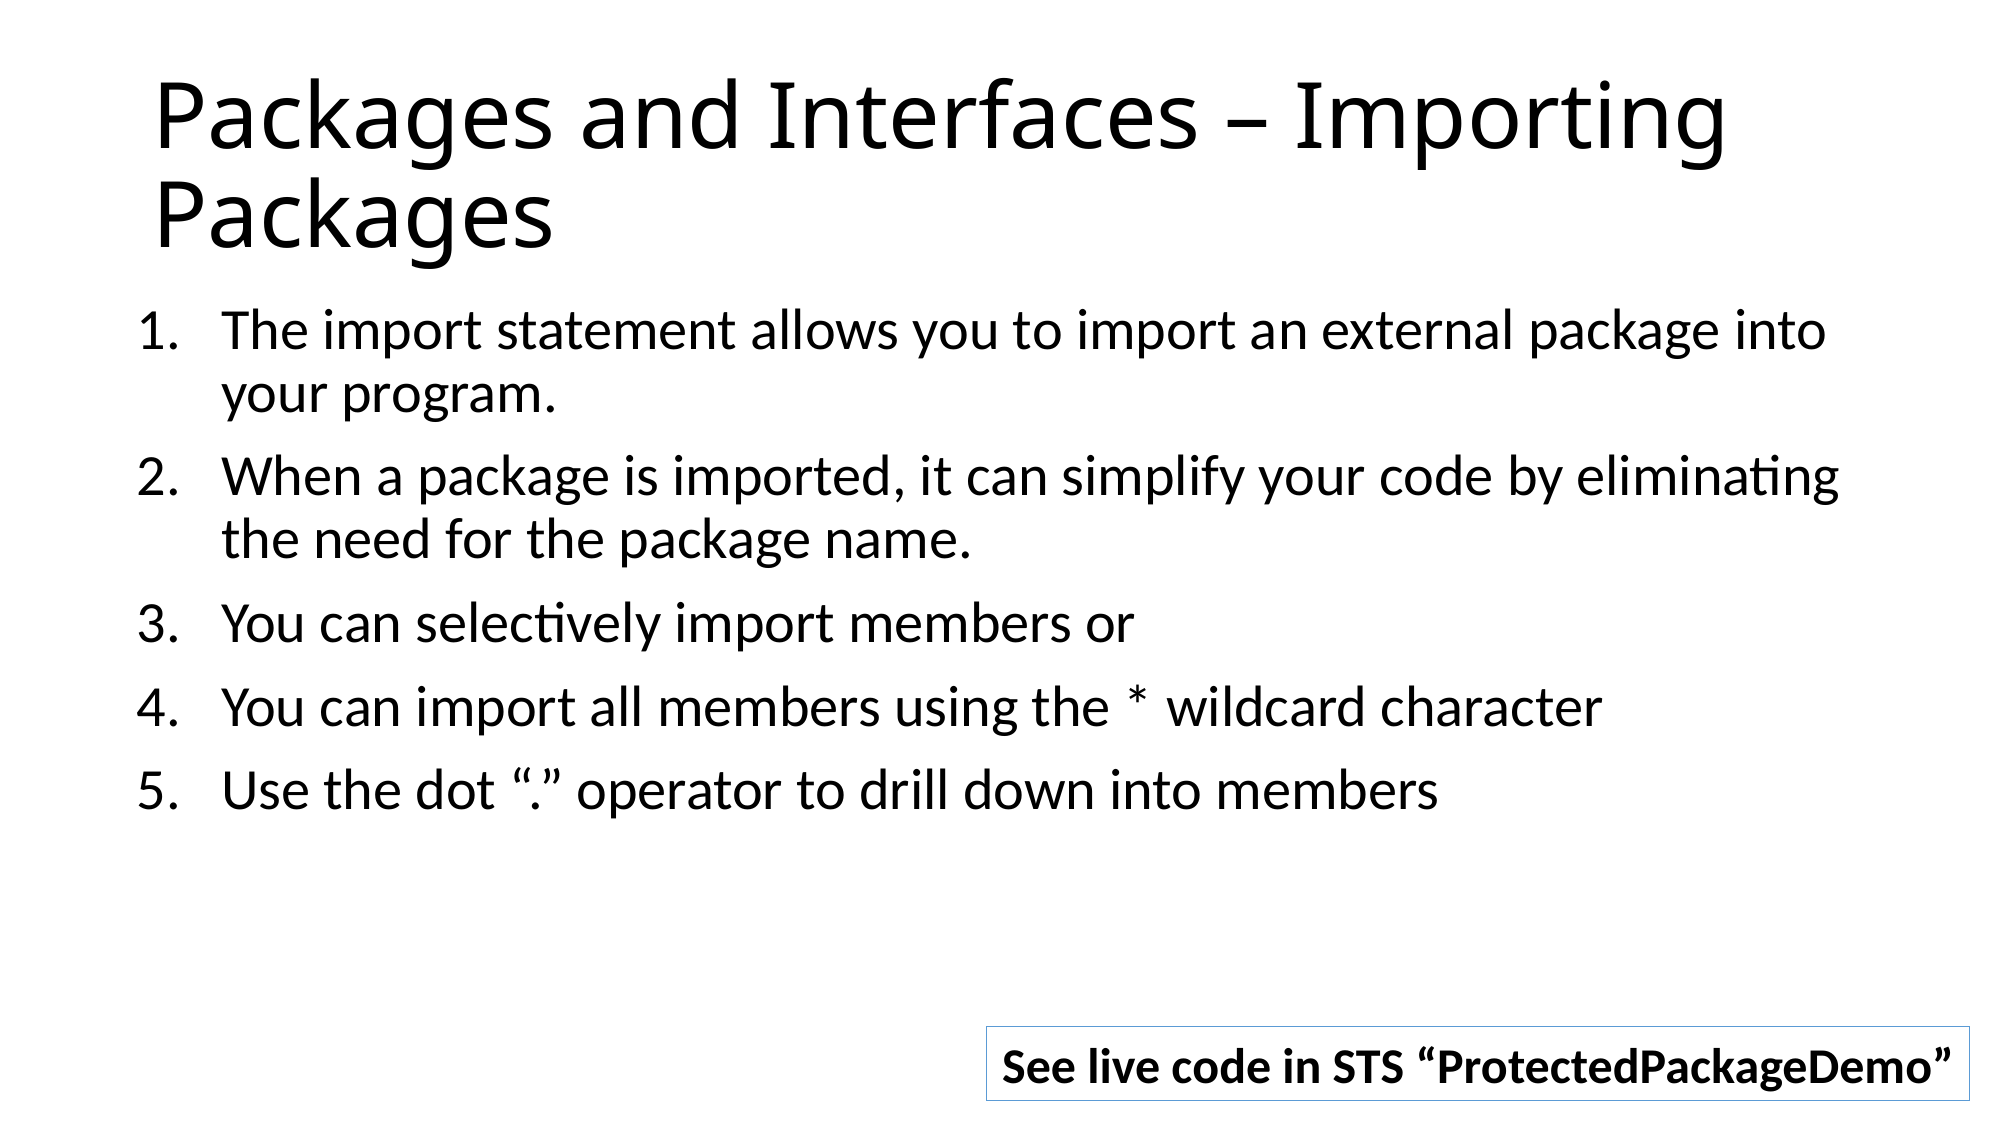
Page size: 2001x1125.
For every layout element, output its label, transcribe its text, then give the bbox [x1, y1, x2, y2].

title Packages and Interfaces – Importing Packages [137, 59, 1863, 278]
text_box The import statement allows you to import an external package into your program. When a package is imported, it can simplify your code by eliminating the need for the package name. You can selectively import members or You can import all members using the * wildcard character Use the dot “.” operator to drill down into members [121, 291, 1909, 1006]
text_box See live code in STS “ProtectedPackageDemo” [986, 1026, 1970, 1101]
